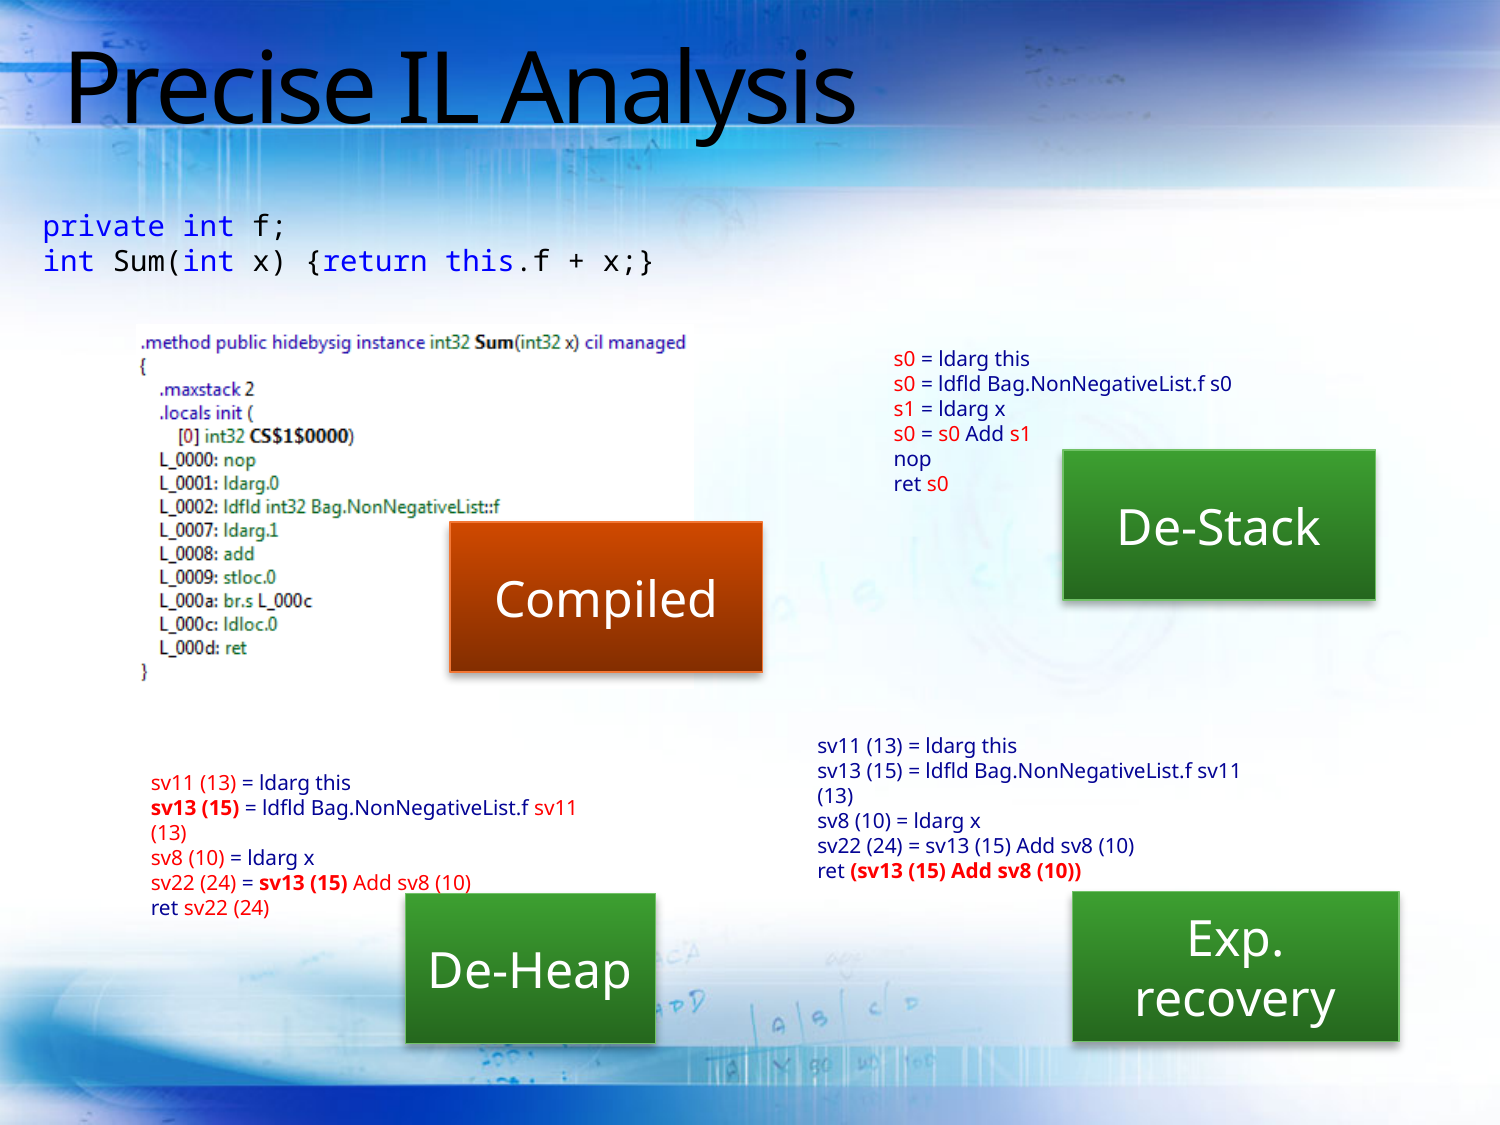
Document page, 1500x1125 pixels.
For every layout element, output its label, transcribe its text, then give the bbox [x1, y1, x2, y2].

text_box private int f; int Sum(int x) {return this.f + x;} [23, 195, 807, 289]
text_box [887, 338, 1376, 601]
title Precise IL Analysis [62, 37, 1438, 147]
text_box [802, 724, 1400, 1042]
picture [0, 0, 1500, 1125]
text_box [135, 762, 656, 1044]
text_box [135, 323, 763, 689]
